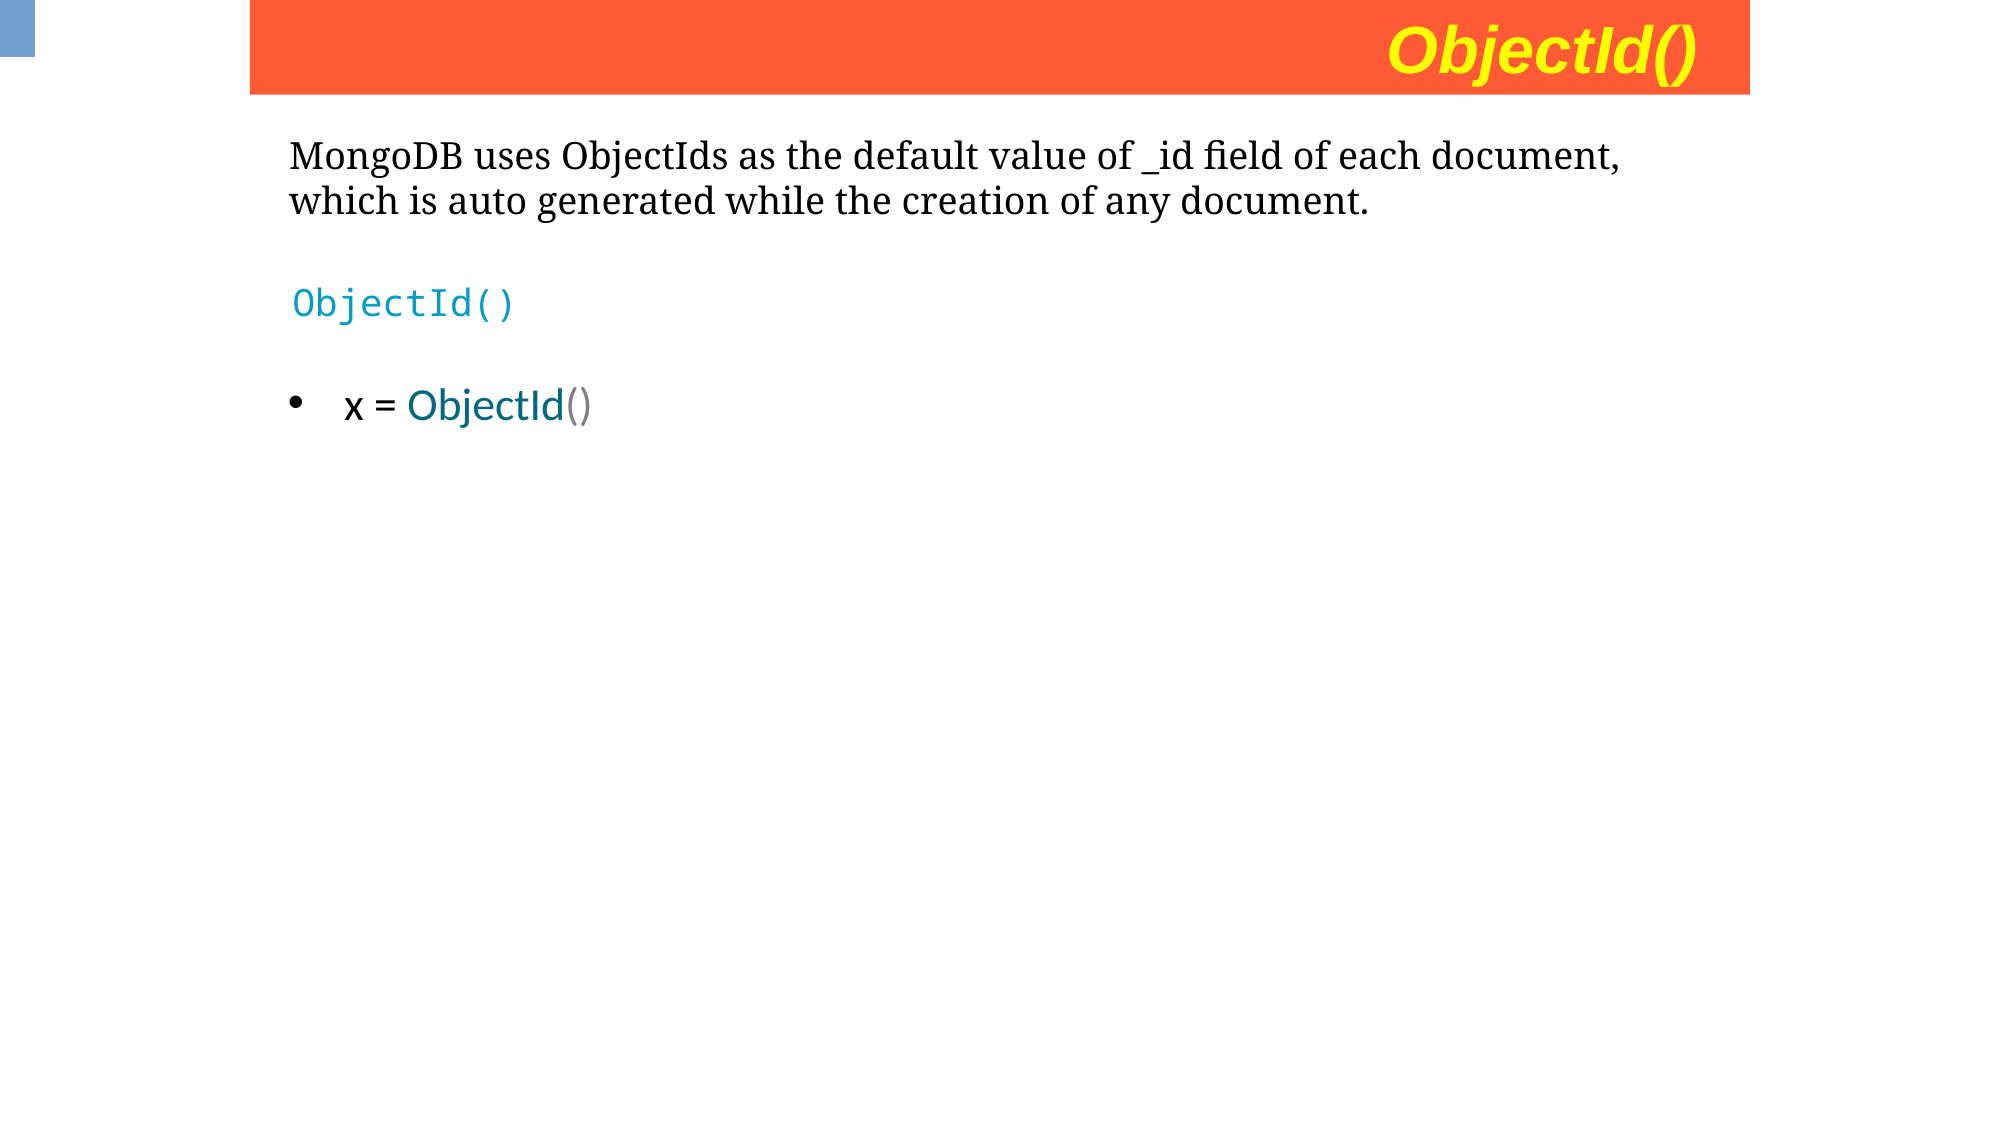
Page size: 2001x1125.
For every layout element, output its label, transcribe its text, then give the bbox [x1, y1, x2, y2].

text_box ObjectId() [249, 0, 1750, 95]
text_box MongoDB uses ObjectIds as the default value of _id field of each document, which is auto generated while the creation of any document. [274, 124, 1726, 230]
text_box x = ObjectId() [273, 366, 1721, 437]
text_box ObjectId() [277, 272, 1721, 332]
